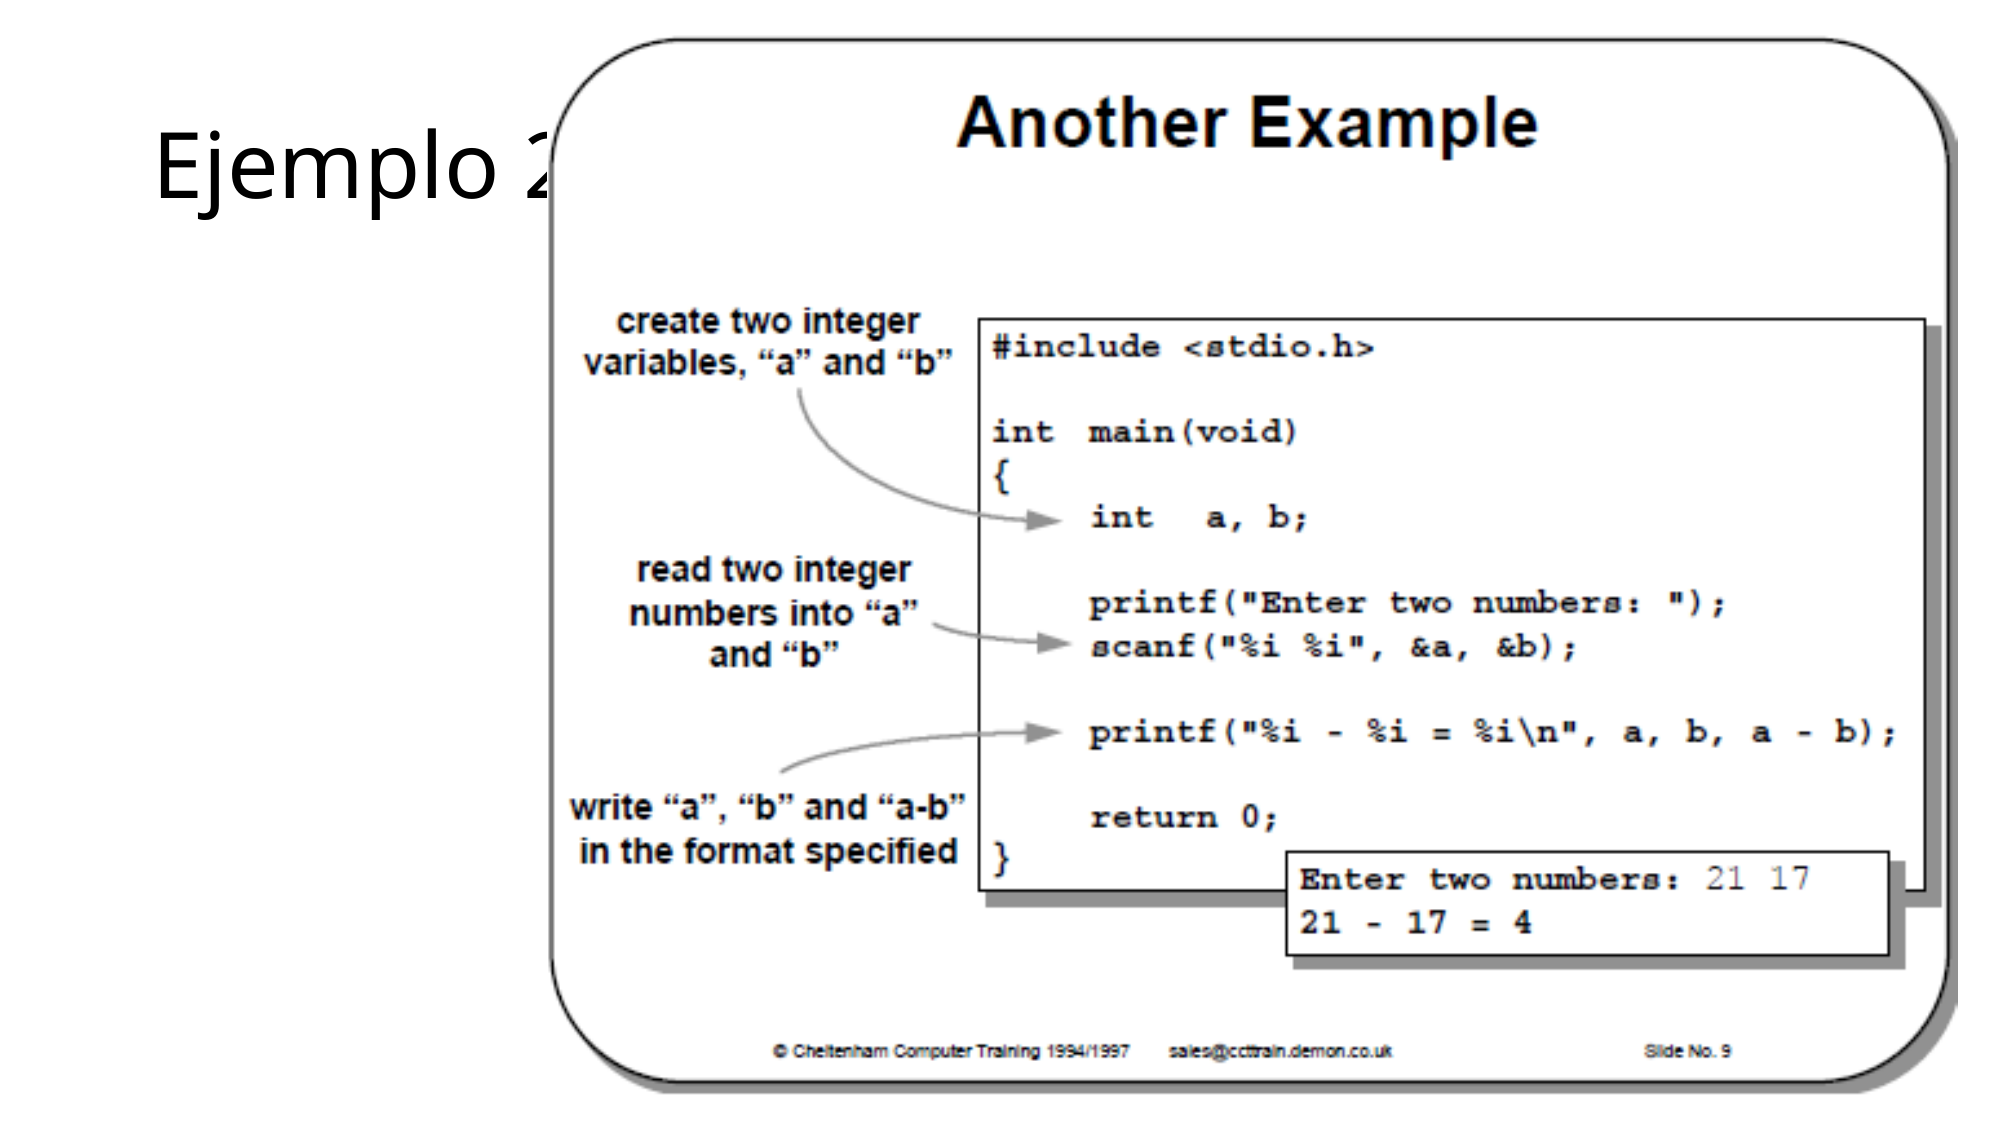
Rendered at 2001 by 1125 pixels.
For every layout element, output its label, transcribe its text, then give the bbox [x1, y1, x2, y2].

title Ejemplo 2 [137, 59, 547, 278]
picture [547, 29, 1958, 1097]
